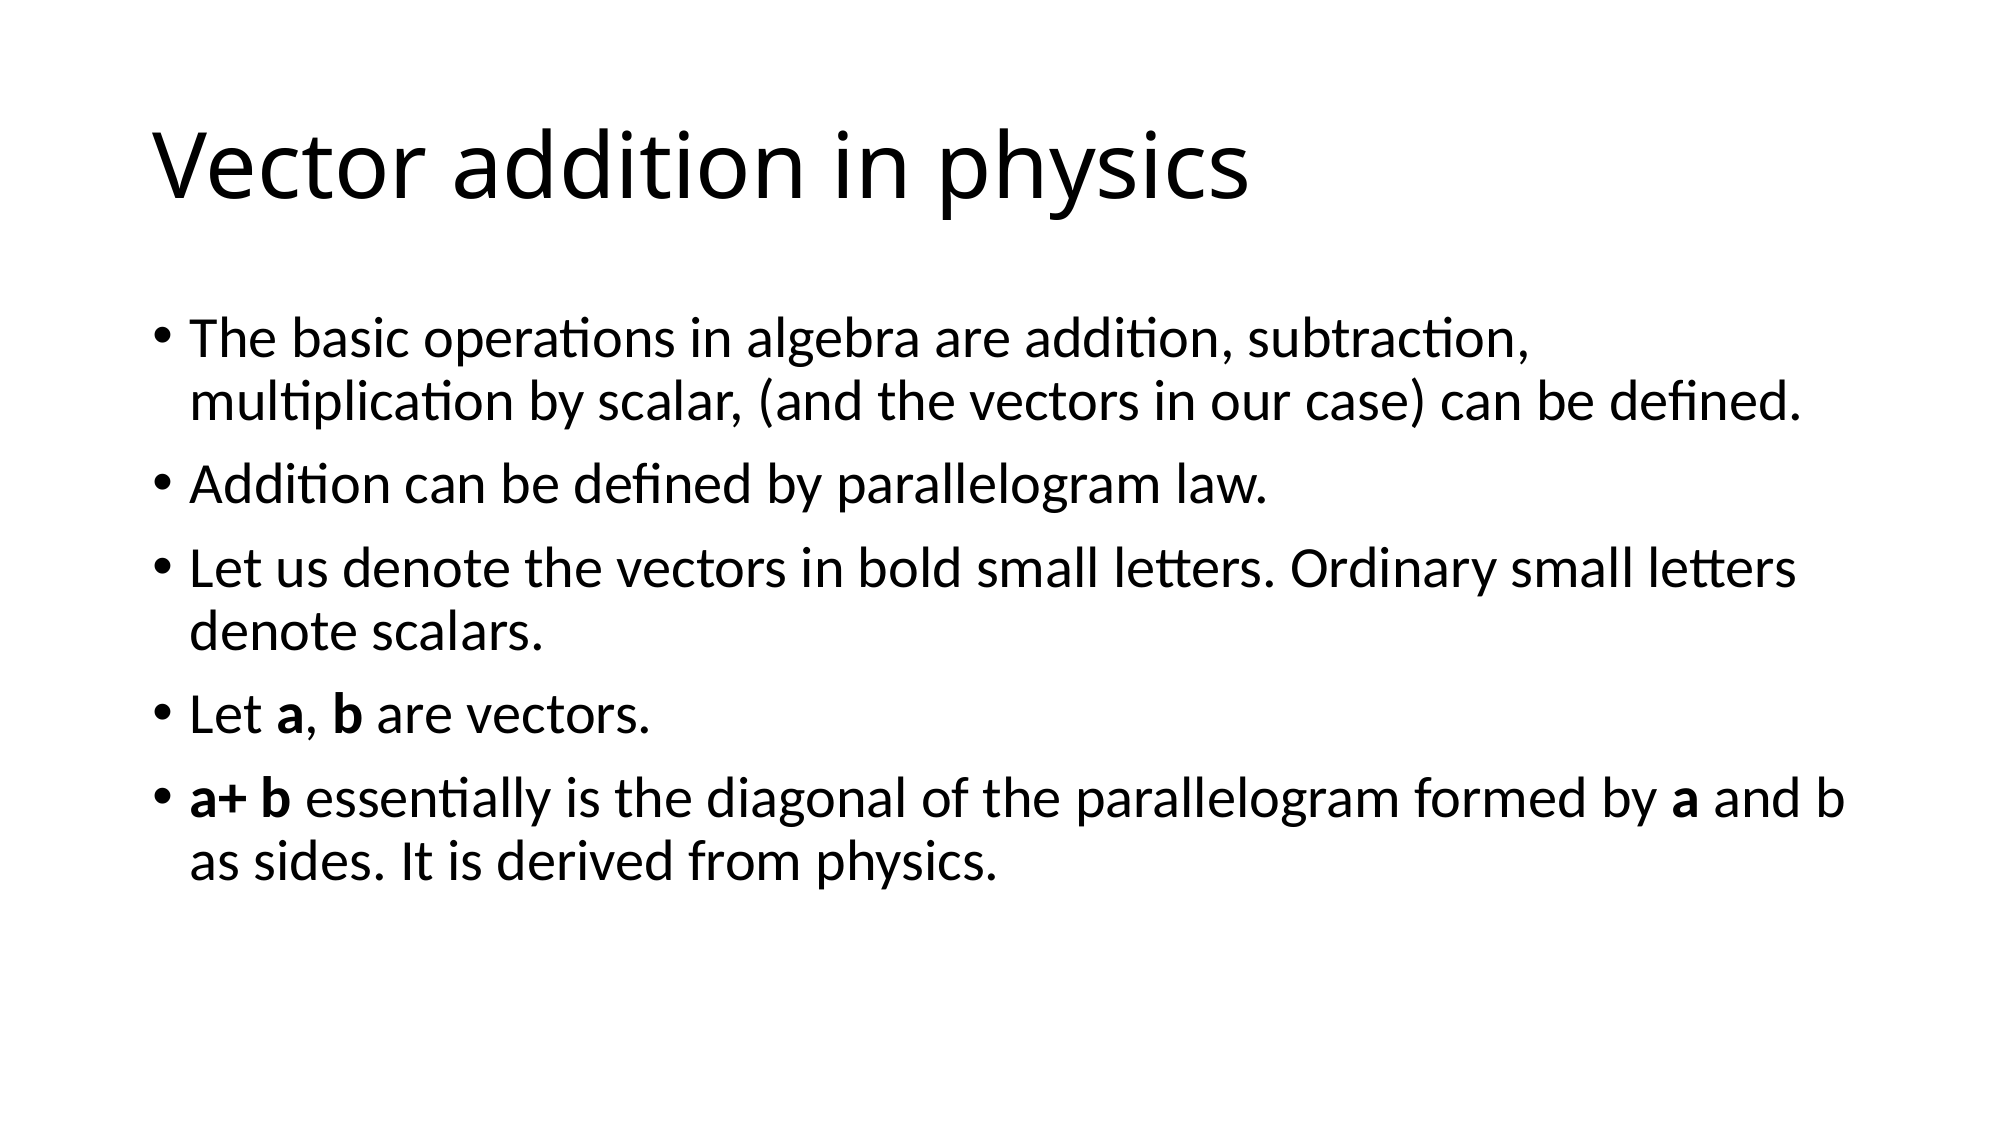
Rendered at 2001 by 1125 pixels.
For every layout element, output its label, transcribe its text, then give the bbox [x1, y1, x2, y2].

list The basic operations in algebra are addition, subtraction, multiplication by scalar, (and the vectors in our case) can be defined. Addition can be defined by parallelogram law. Let us denote the vectors in bold small letters. Ordinary small letters denote scalars. Let a, b are vectors. a+ b essentially is the diagonal of the parallelogram formed by a and b as sides. It is derived from physics. [137, 299, 1863, 1014]
title Vector addition in physics [137, 59, 1863, 278]
